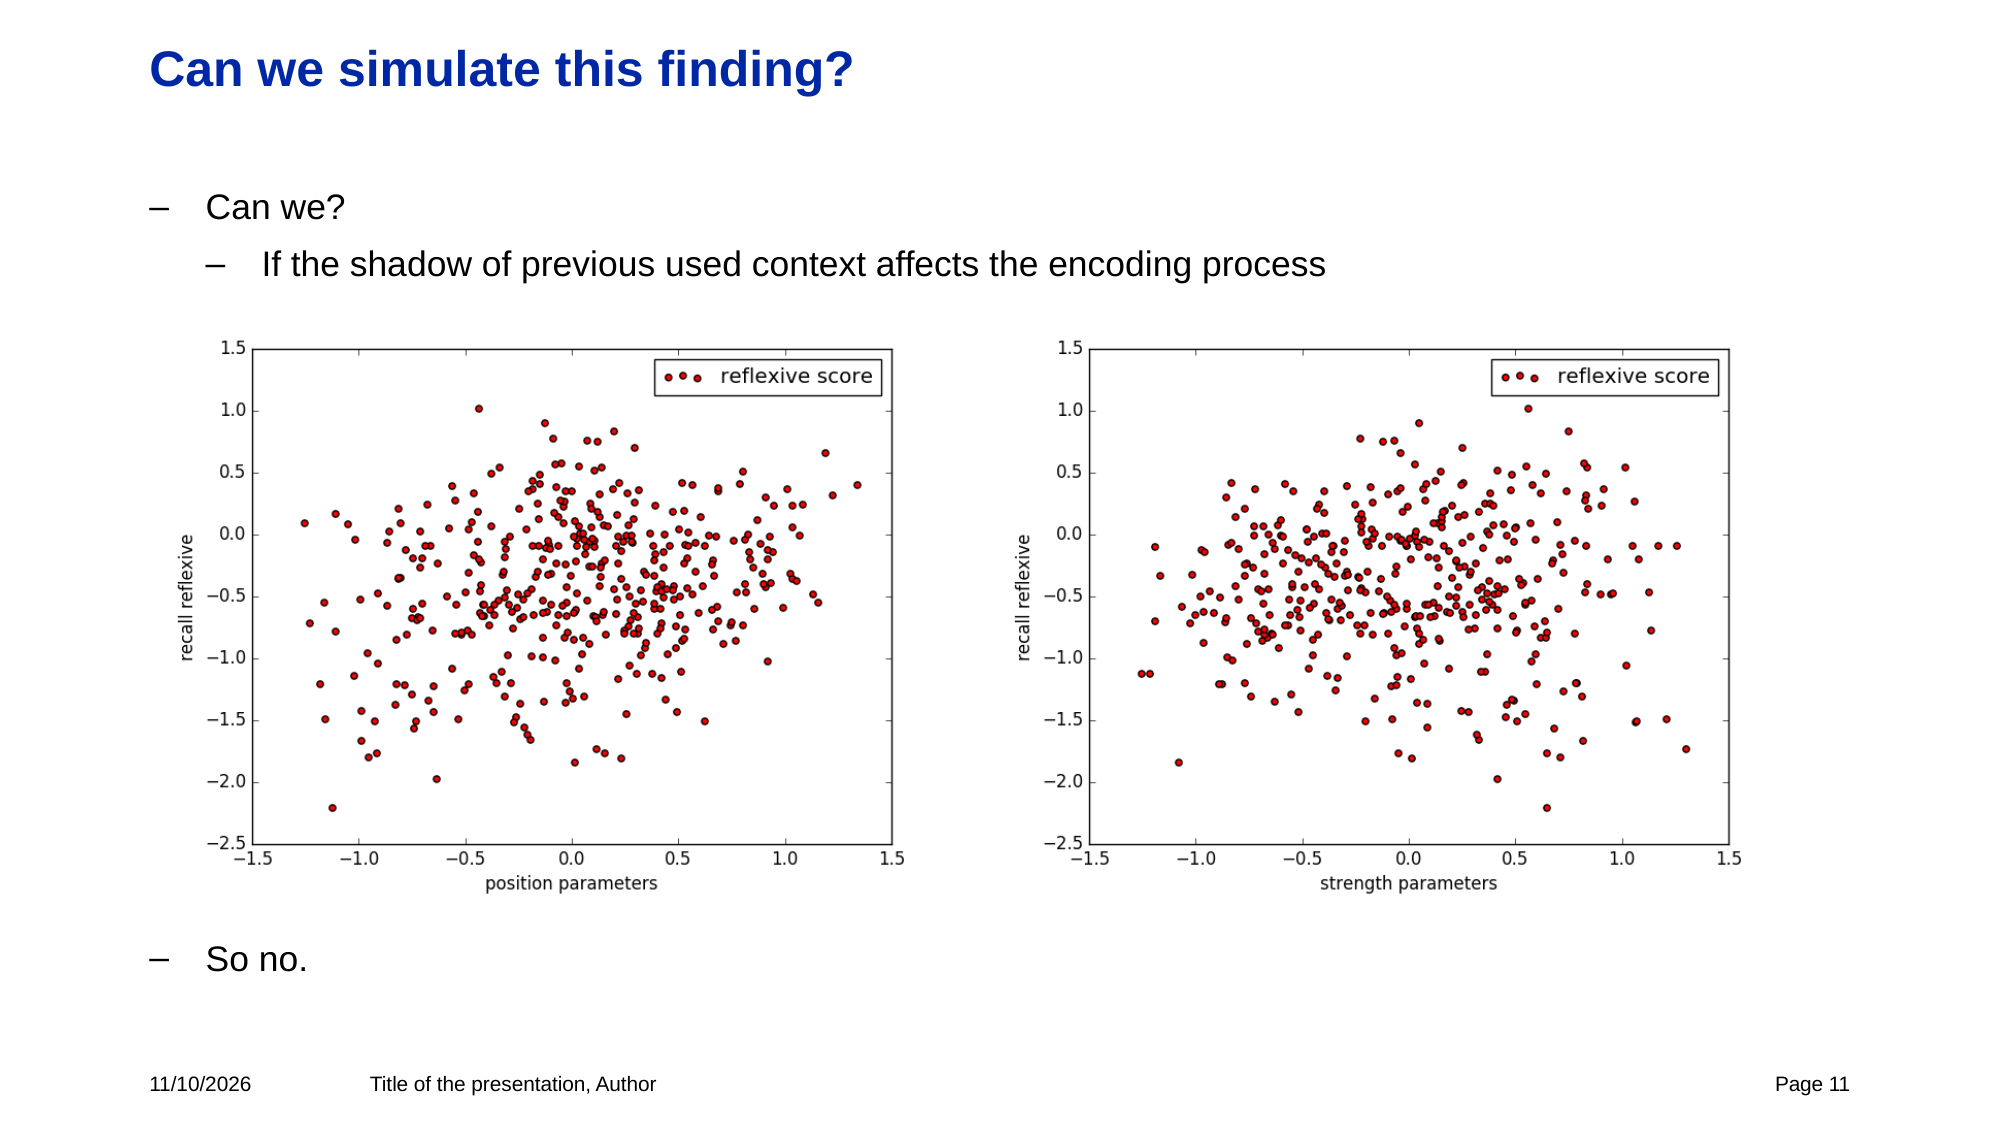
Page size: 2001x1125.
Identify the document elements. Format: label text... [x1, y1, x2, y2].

picture [149, 287, 974, 906]
list Can we? If the shadow of previous used context affects the encoding process So no. [149, 184, 1851, 1000]
slide_number Page 11 [1714, 1070, 1851, 1106]
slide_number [149, 1070, 354, 1106]
footer Title of the presentation, Author [369, 1070, 1520, 1106]
title Can we simulate this finding? [149, 31, 1851, 132]
picture [986, 287, 1812, 906]
